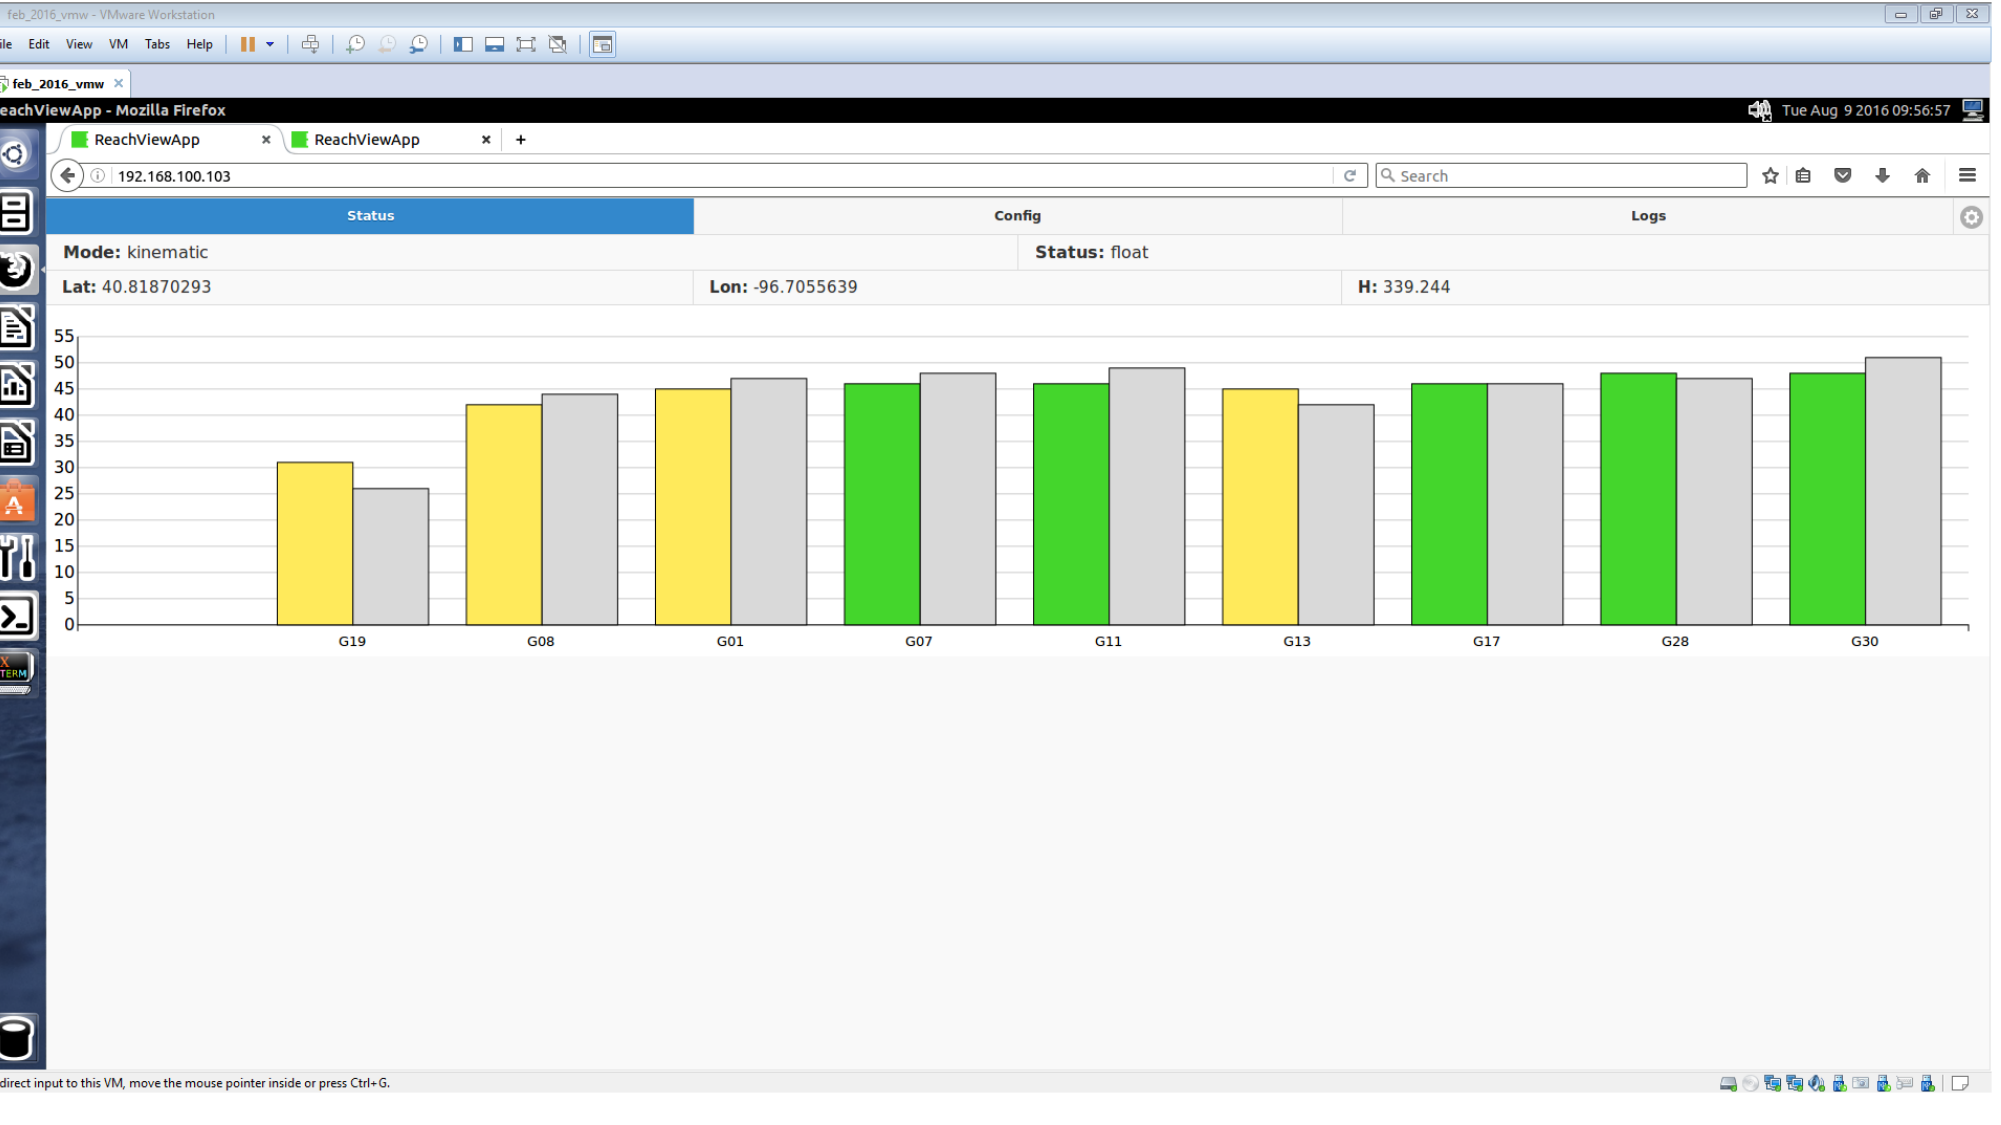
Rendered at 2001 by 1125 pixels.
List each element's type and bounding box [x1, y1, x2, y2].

list [0, 0, 2000, 1101]
